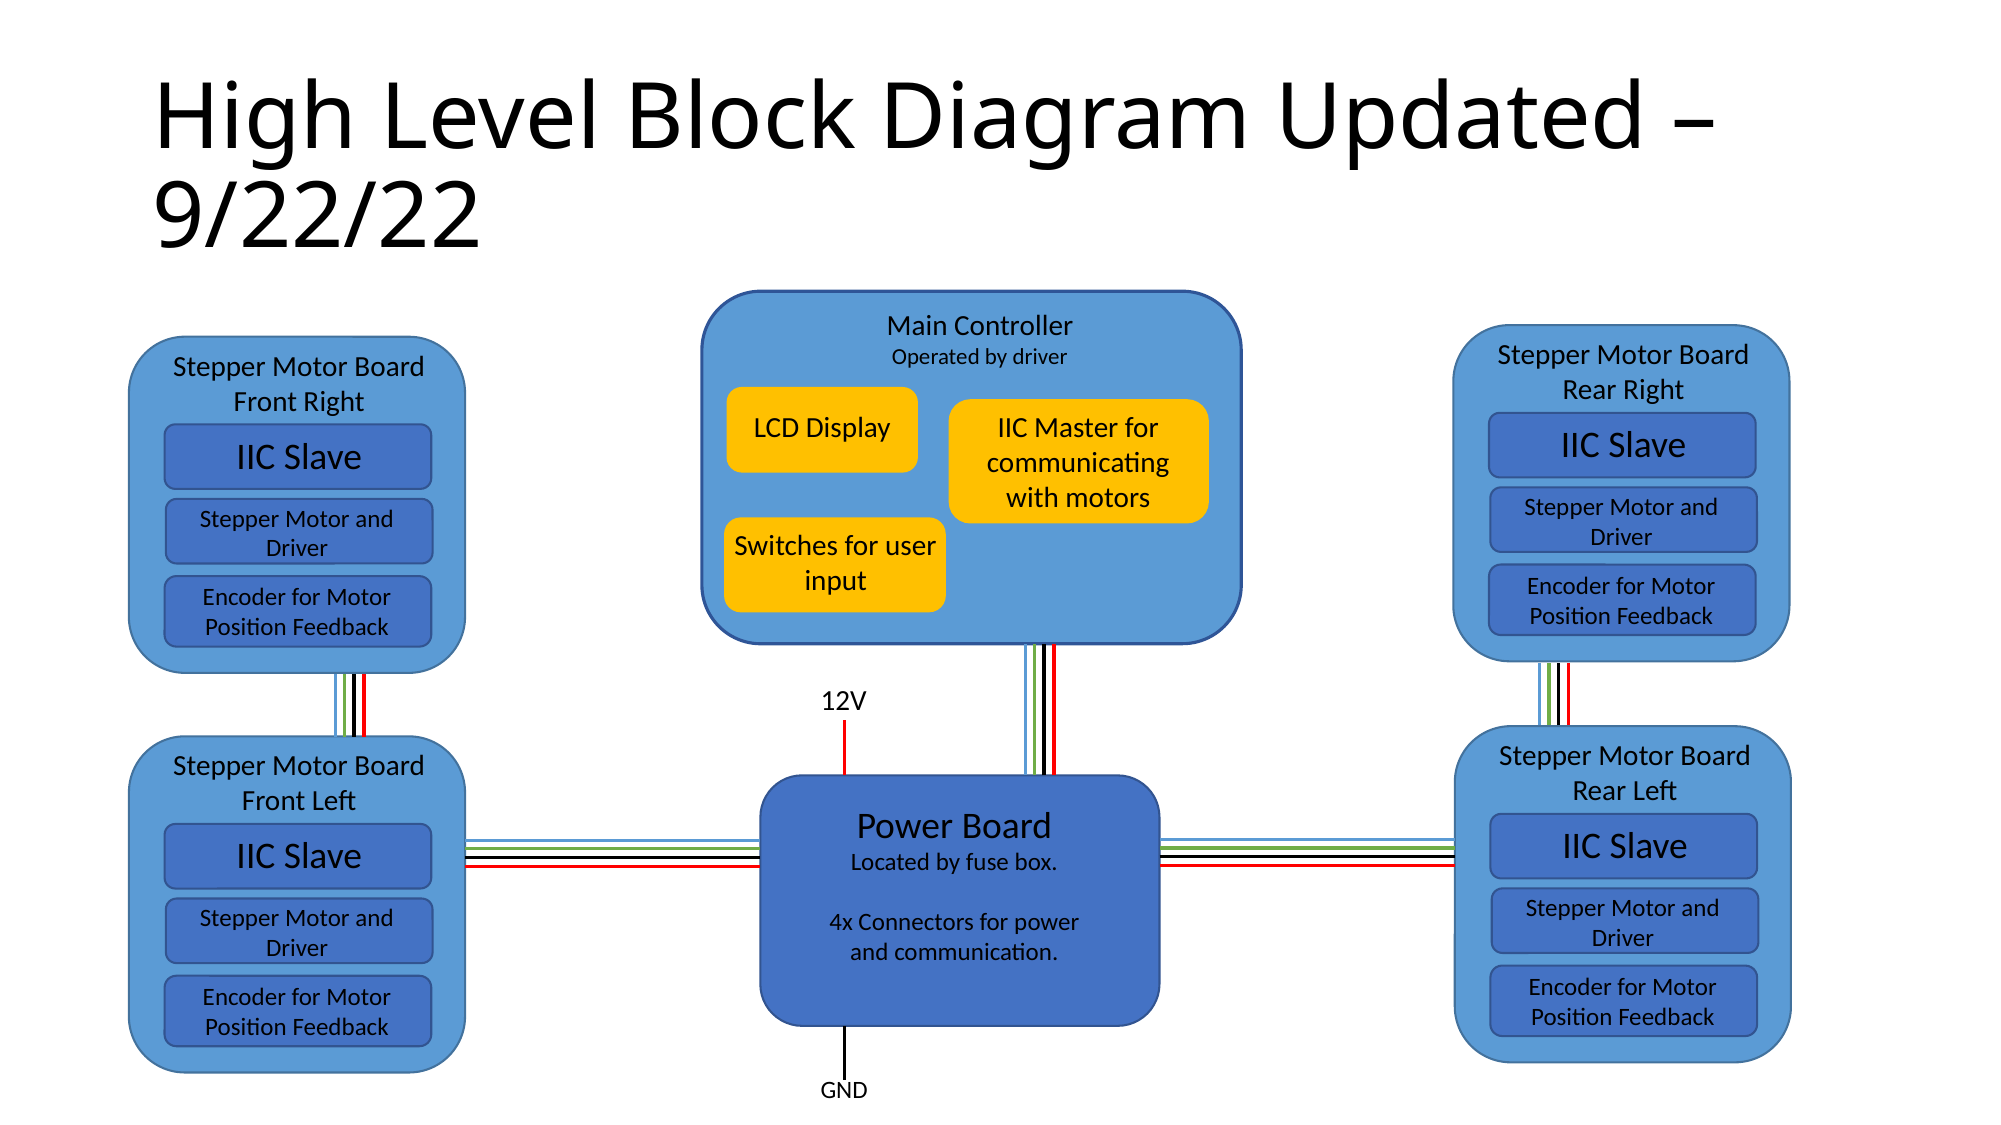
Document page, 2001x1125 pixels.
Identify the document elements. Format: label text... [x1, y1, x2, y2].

text_box [1453, 734, 1792, 1064]
text_box [1487, 413, 1757, 479]
text_box IIC Master for communicating with motors [959, 400, 1197, 521]
text_box [1743, 563, 1757, 637]
title High Level Block Diagram Updated – 9/22/22 [137, 59, 1863, 278]
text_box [1522, 679, 1586, 709]
text_box [1452, 332, 1791, 663]
text_box [127, 744, 467, 1074]
text_box [1487, 563, 1500, 636]
text_box [1489, 486, 1500, 553]
text_box GND [799, 1066, 890, 1111]
text_box [1489, 964, 1502, 1038]
text_box Stepper Motor Board Rear Right [1479, 327, 1768, 413]
text_box [1744, 887, 1760, 954]
text_box Power Board Located by fuse box. 4x Connectors for power and communication. [801, 793, 1108, 973]
text_box IIC Slave [1503, 413, 1745, 473]
text_box Encoder for Motor Position Feedback [1500, 561, 1743, 637]
text_box Stepper Motor and Driver [1500, 483, 1743, 558]
text_box [163, 974, 176, 1048]
text_box [948, 402, 959, 521]
text_box [164, 497, 176, 565]
text_box Stepper Motor and Driver [176, 494, 418, 570]
text_box [127, 344, 467, 674]
text_box Encoder for Motor Position Feedback [176, 573, 418, 649]
text_box [164, 735, 430, 739]
text_box [1490, 887, 1502, 954]
text_box [418, 974, 433, 1048]
text_box [759, 774, 1161, 1027]
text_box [318, 690, 381, 720]
text_box Stepper Motor and Driver [176, 894, 418, 969]
text_box Stepper Motor Board Front Left [154, 739, 444, 824]
text_box [960, 401, 1209, 524]
text_box [165, 335, 429, 339]
text_box [163, 575, 176, 648]
text_box [418, 575, 433, 648]
text_box Main Controller Operated by driver [808, 298, 1152, 377]
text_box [973, 695, 1106, 724]
text_box [1744, 964, 1759, 1038]
text_box [1489, 814, 1759, 880]
text_box Switches for user input [717, 518, 954, 604]
text_box Encoder for Motor Position Feedback [1502, 962, 1744, 1038]
text_box [164, 897, 176, 965]
text_box [700, 289, 1243, 646]
text_box Stepper Motor Board Front Right [154, 339, 444, 425]
text_box IIC Slave [178, 824, 420, 884]
text_box [163, 824, 433, 890]
text_box IIC Slave [178, 425, 420, 485]
text_box [1743, 486, 1759, 553]
text_box Encoder for Motor Position Feedback [176, 973, 418, 1048]
text_box [726, 386, 918, 473]
text_box [418, 497, 434, 565]
text_box [418, 897, 434, 965]
text_box Stepper Motor Board Rear Left [1480, 728, 1770, 814]
text_box IIC Slave [1504, 814, 1746, 874]
text_box [163, 425, 433, 490]
text_box LCD Display [728, 400, 917, 451]
text_box Stepper Motor and Driver [1502, 884, 1744, 959]
text_box [726, 604, 944, 613]
text_box 12V [805, 674, 883, 724]
